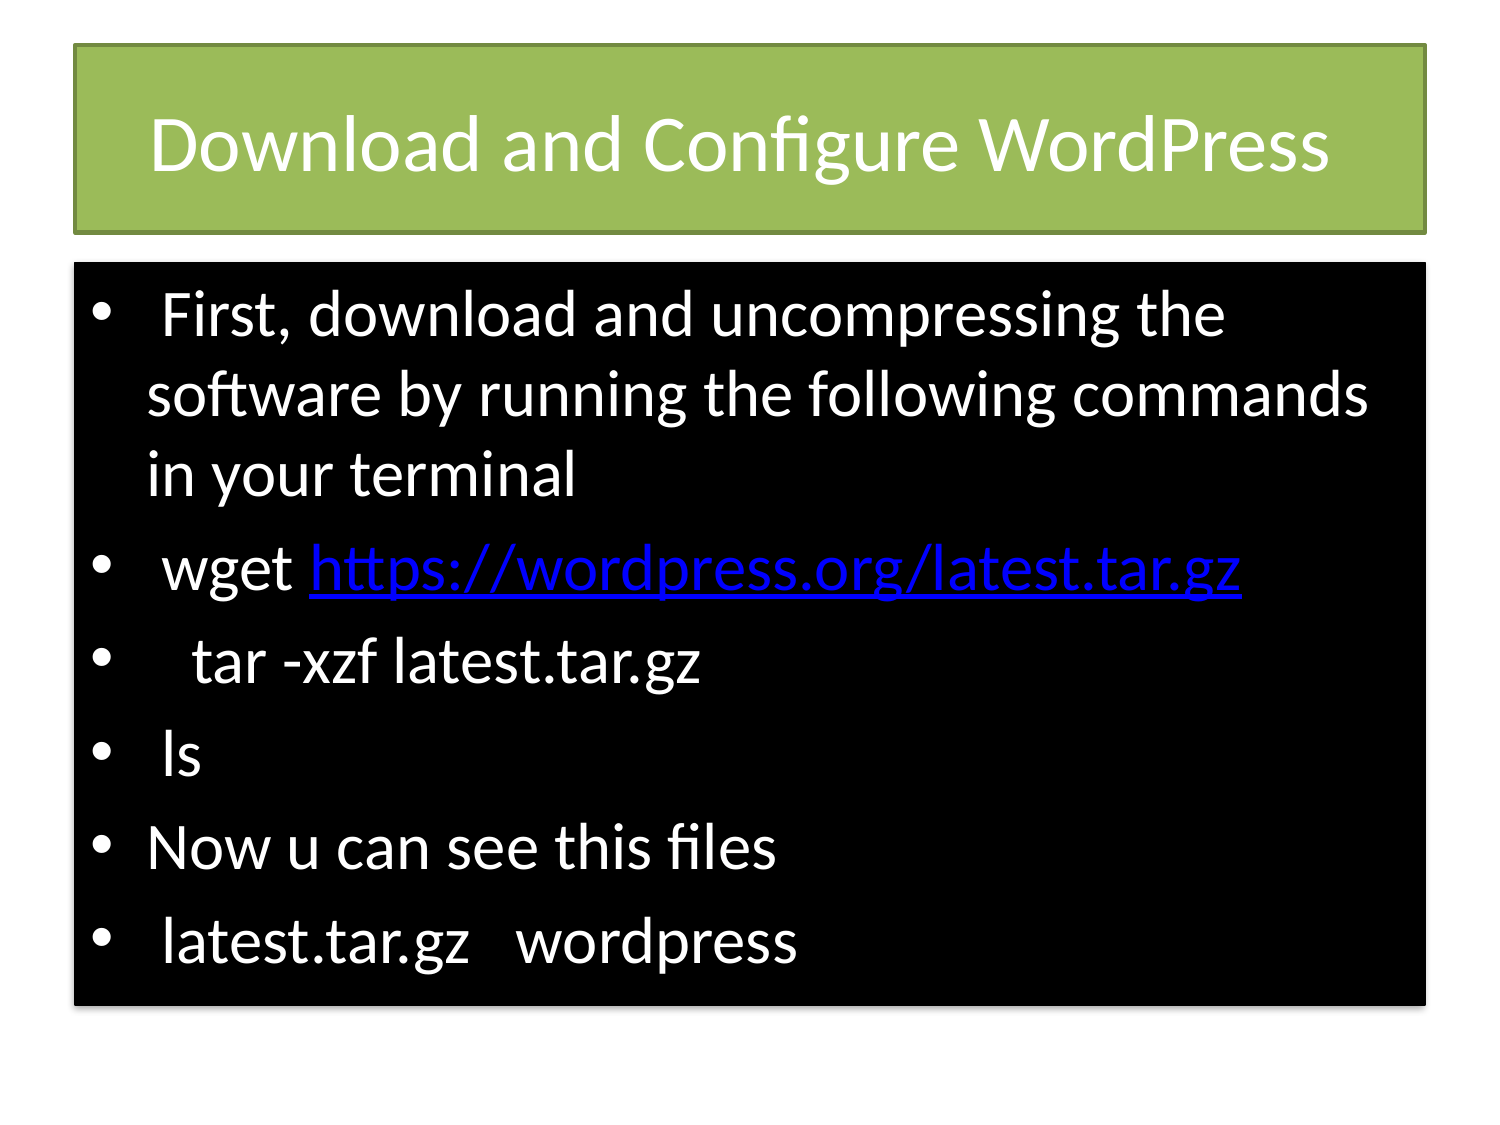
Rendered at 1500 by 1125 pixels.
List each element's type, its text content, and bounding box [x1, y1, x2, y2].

list First, download and uncompressing the software by running the following commands in your terminal wget https://wordpress.org/latest.tar.gz tar -xzf latest.tar.gz ls Now u can see this files latest.tar.gz wordpress [74, 262, 1426, 1006]
title Download and Configure WordPress [73, 43, 1427, 235]
